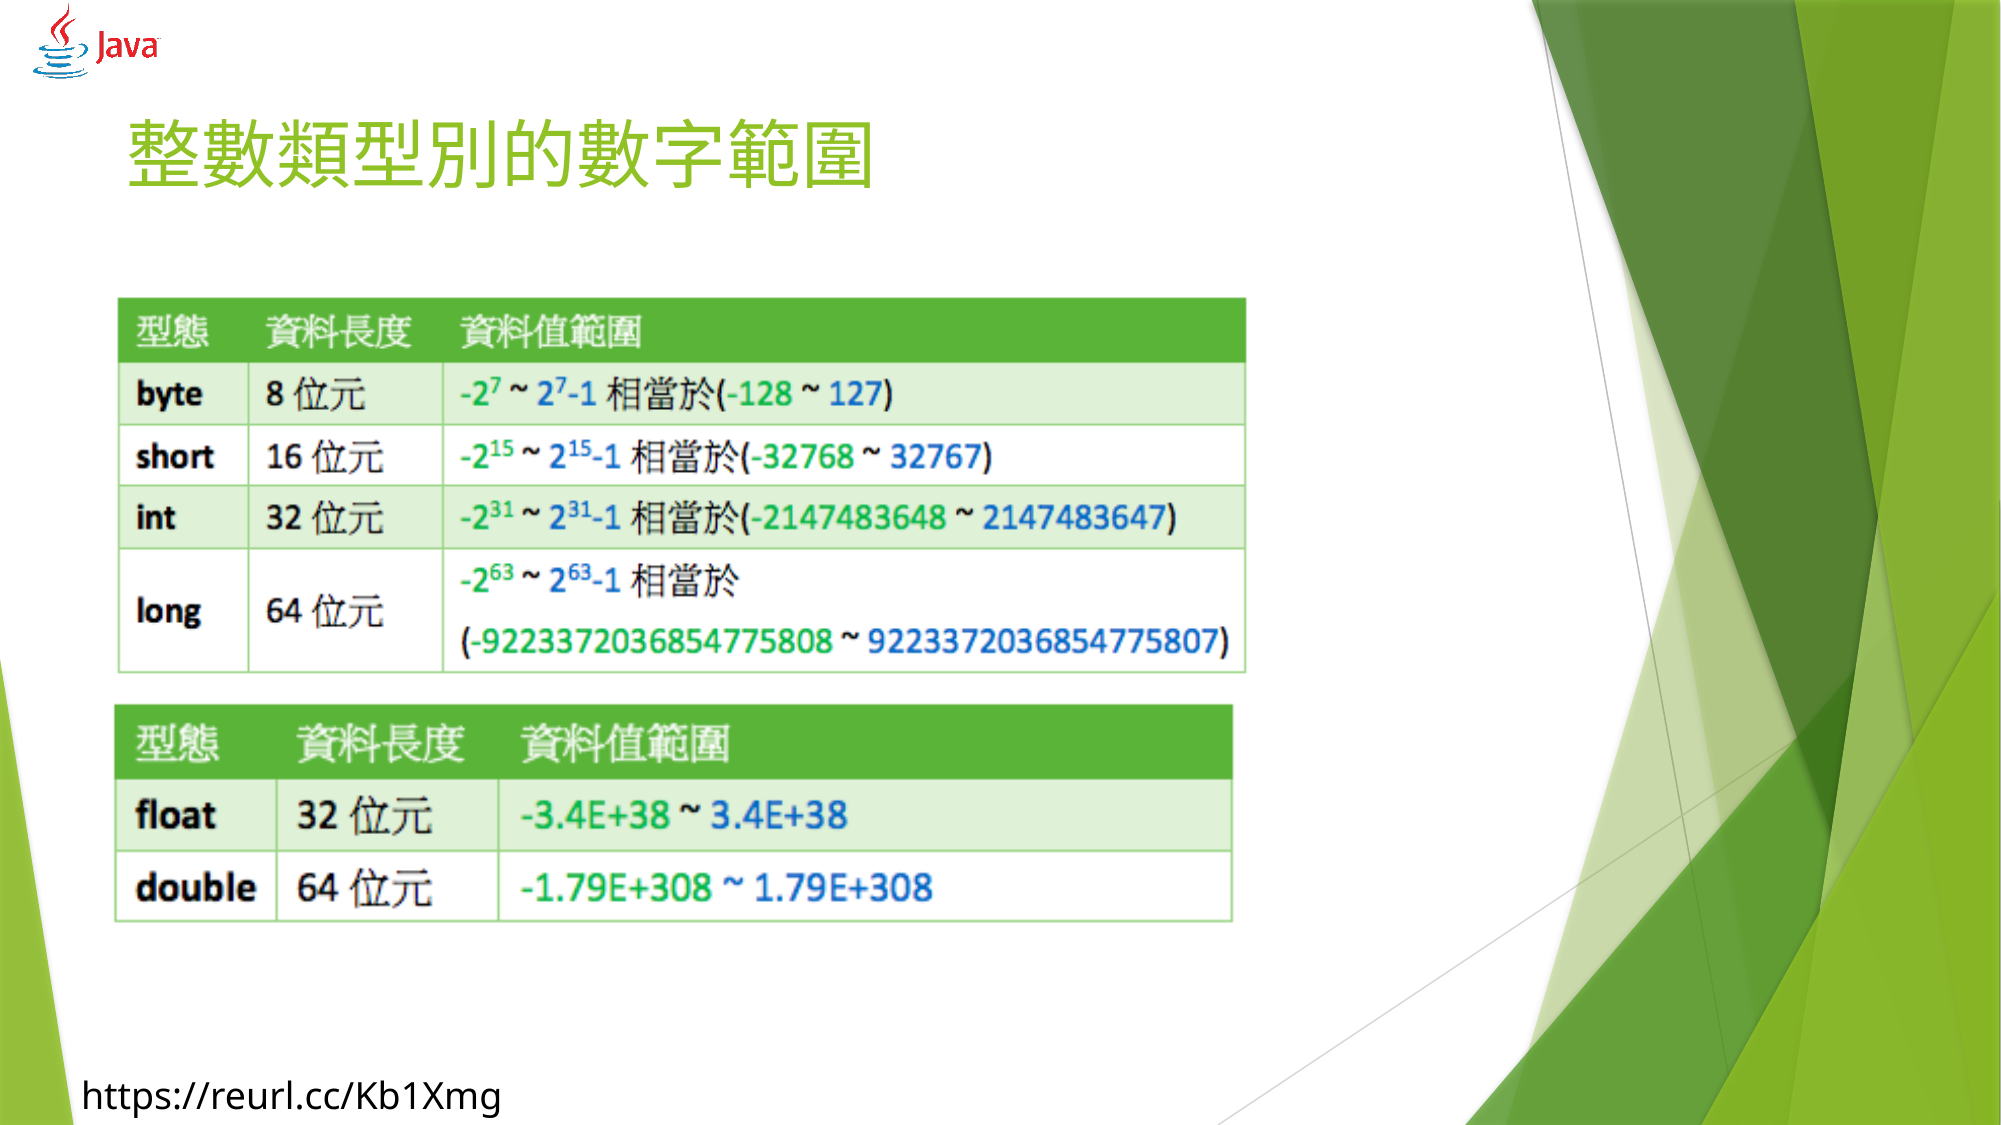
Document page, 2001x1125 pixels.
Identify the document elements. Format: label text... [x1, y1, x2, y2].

picture [89, 280, 1271, 938]
title 整數類型別的數字範圍 [111, 99, 1522, 317]
picture [27, 1, 165, 79]
